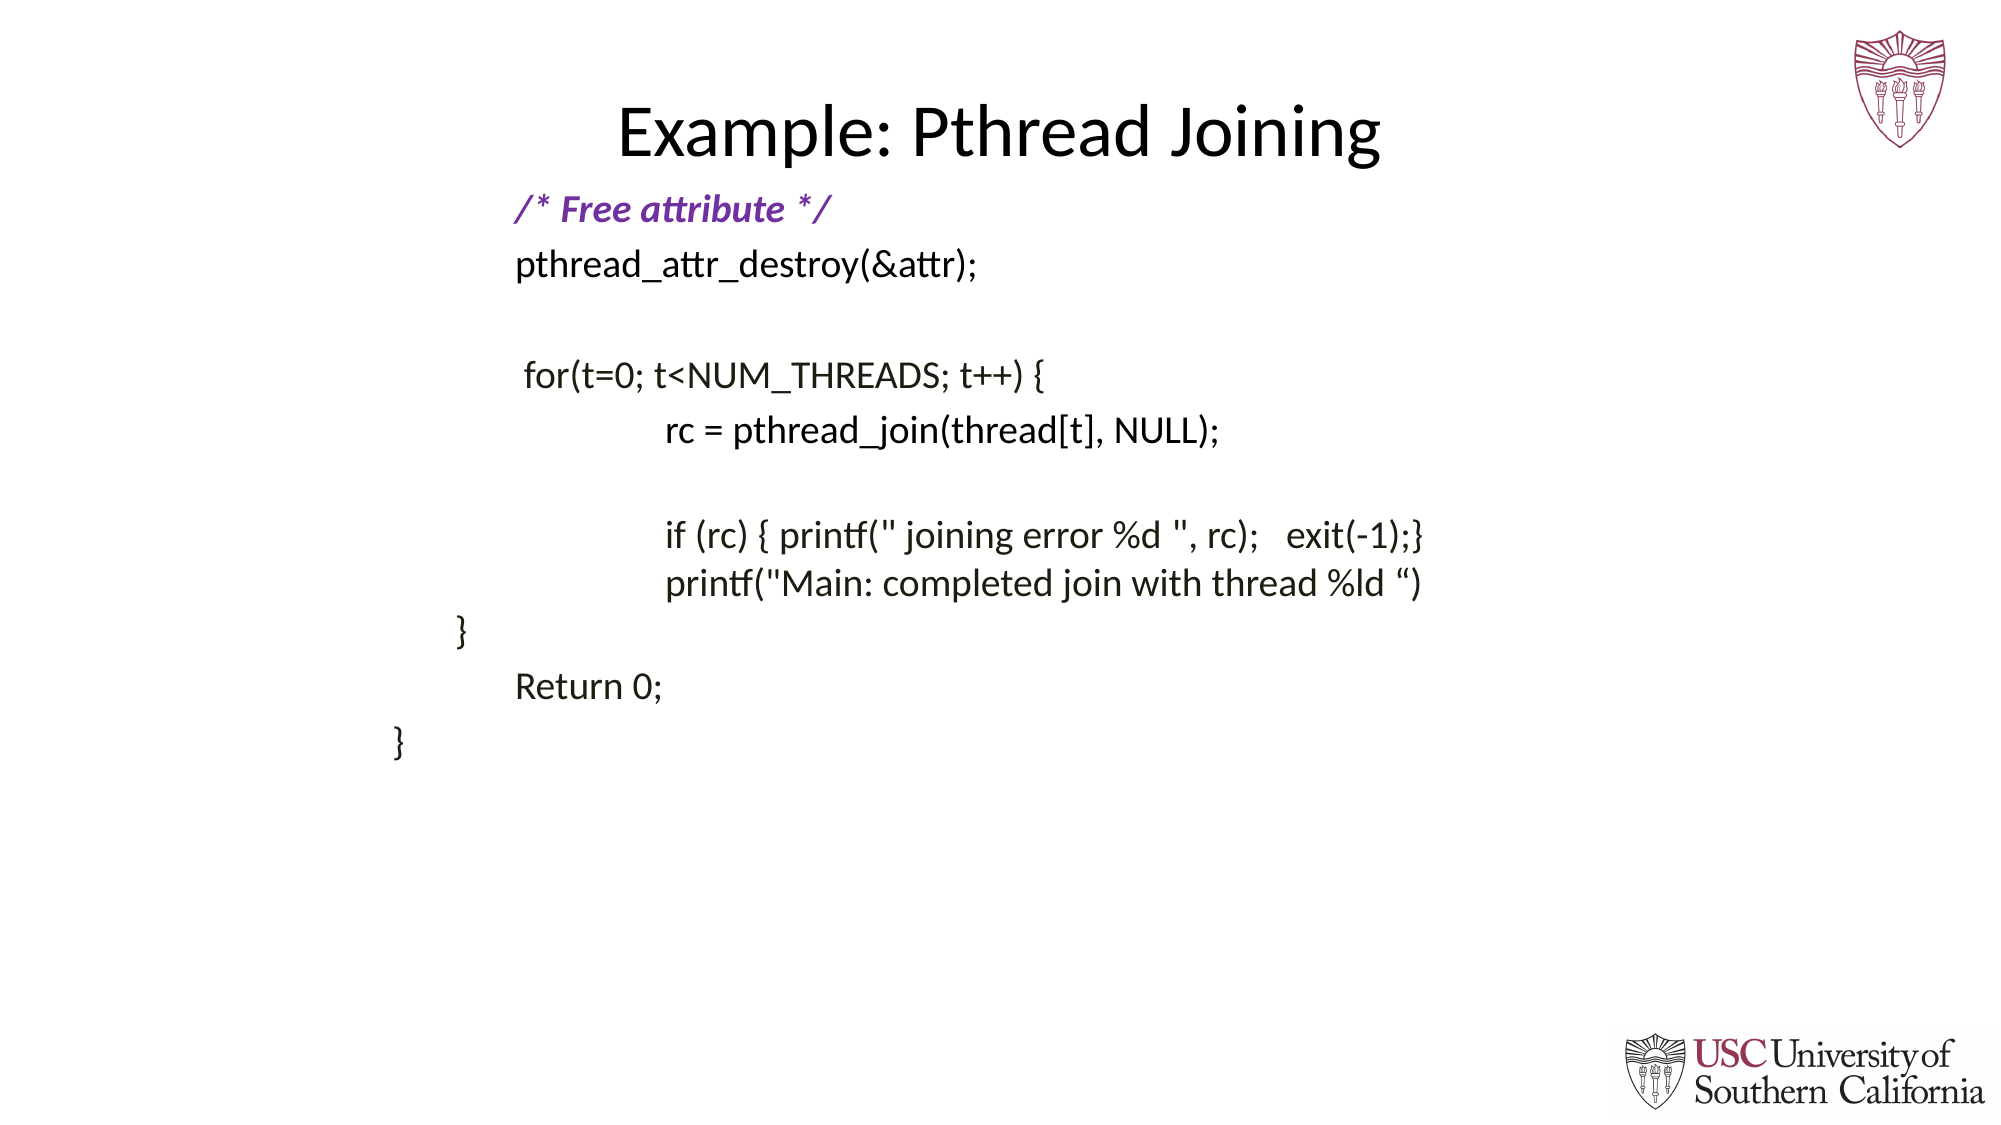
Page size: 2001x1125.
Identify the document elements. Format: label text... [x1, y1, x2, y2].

title Example: Pthread Joining [137, 50, 1863, 203]
list /* Free attribute */ pthread_attr_destroy(&attr); for(t=0; t<NUM_THREADS; t++) { rc = pthread_join(thread[t], NULL); if (rc) { printf(" joining error %d ", rc); exit(-1);} printf("Main: completed join with thread %ld “) } Return 0; } [350, 174, 1647, 925]
